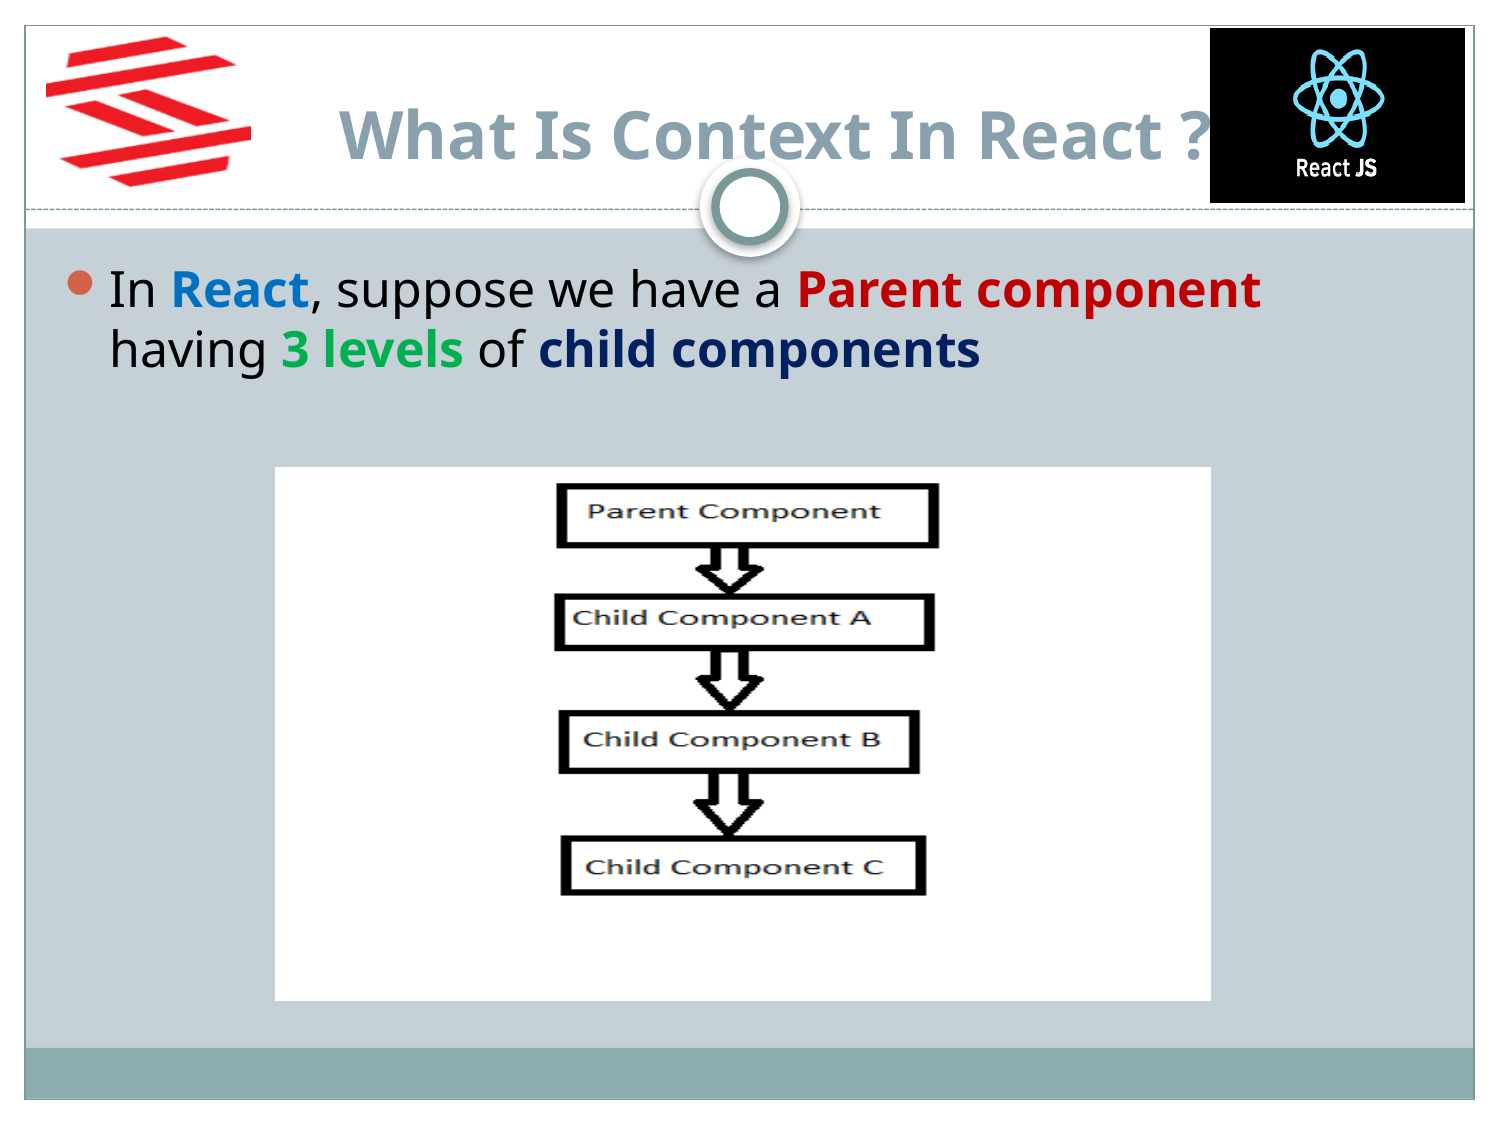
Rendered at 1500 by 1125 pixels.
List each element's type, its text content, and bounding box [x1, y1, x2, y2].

picture [1210, 28, 1466, 203]
picture [274, 467, 1211, 1001]
text_box What Is Context In React ? [324, 15, 1463, 180]
picture [46, 34, 252, 195]
title [46, 23, 1203, 186]
list In React, suppose we have a Parent component having 3 levels of child components [49, 250, 1445, 1001]
